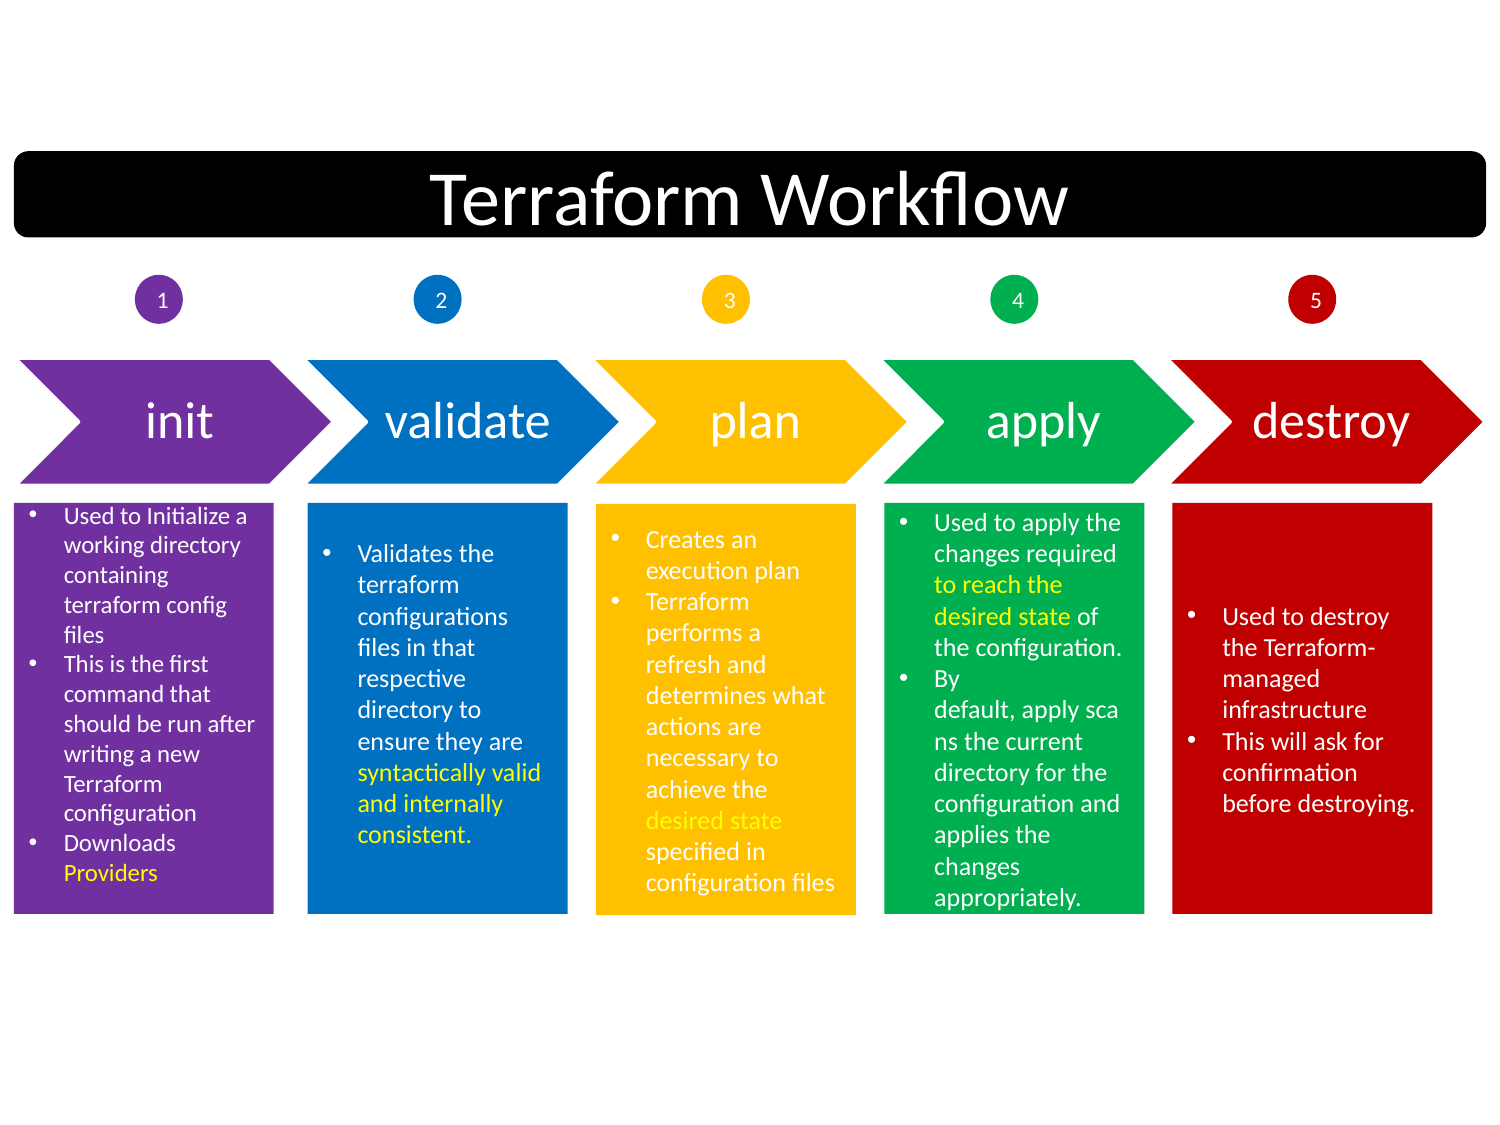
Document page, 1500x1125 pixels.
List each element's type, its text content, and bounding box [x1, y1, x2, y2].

text_box Validates the terraform configurations files in that respective directory to ensure they are syntactically valid and internally consistent. [306, 616, 570, 916]
text_box Used to apply the changes required to reach the desired state of the configuration. By default, apply scans the current directory for the configuration and applies the changes appropriately. [882, 616, 1146, 916]
text_box Terraform Workflow [11, 149, 1489, 235]
text_box Used to destroy the Terraform-managed infrastructure This will ask for confirmation before destroying. [1170, 616, 1434, 916]
text_box Used to Initialize a working directory containing terraform config files This is the first command that should be run after writing a new Terraform configuration Downloads Providers [12, 614, 276, 916]
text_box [13, 237, 1487, 607]
text_box Creates an execution plan Terraform performs a refresh and determines what actions are necessary to achieve the desired state specified in configuration files [594, 616, 858, 917]
